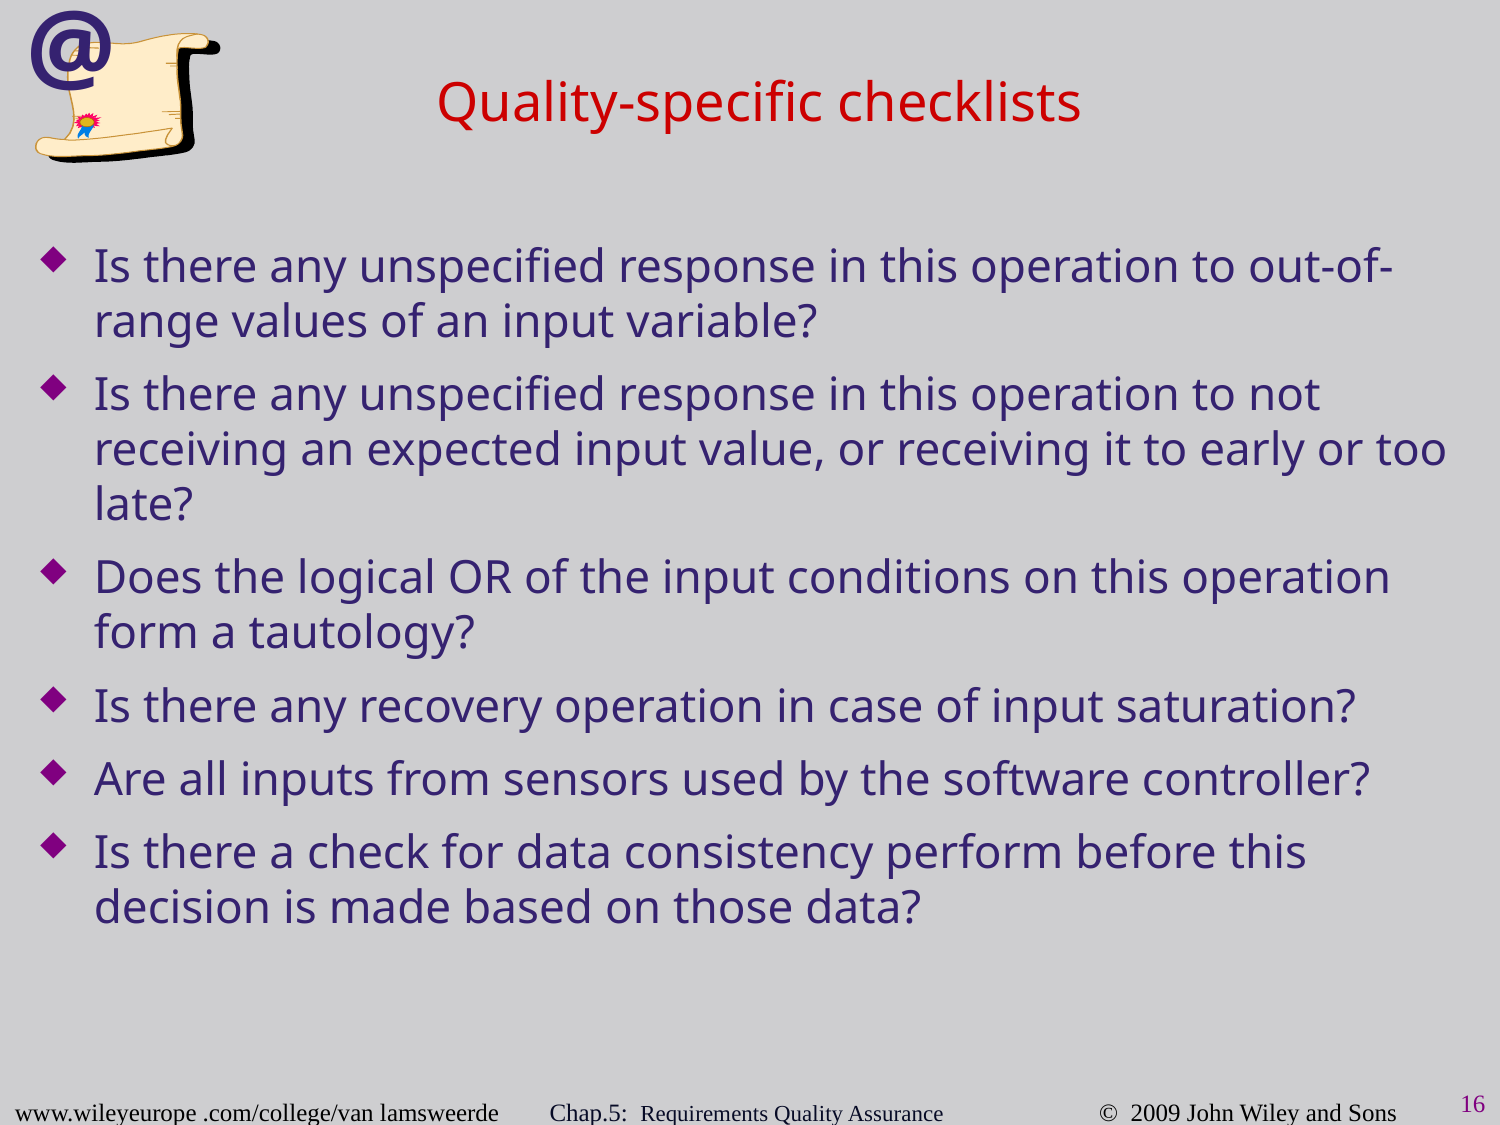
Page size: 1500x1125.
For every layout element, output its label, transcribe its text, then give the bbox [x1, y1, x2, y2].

list Is there any unspecified response in this operation to out-of-range values of an input variable? Is there any unspecified response in this operation to not receiving an expected input value, or receiving it to early or too late? Does the logical OR of the input conditions on this operation form a tautology? Is there any recovery operation in case of input saturation? Are all inputs from sensors used by the software controller? Is there a check for data consistency perform before this decision is made based on those data? [21, 228, 1465, 1089]
title Quality-specific checklists [224, 37, 1470, 163]
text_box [10, 0, 221, 163]
